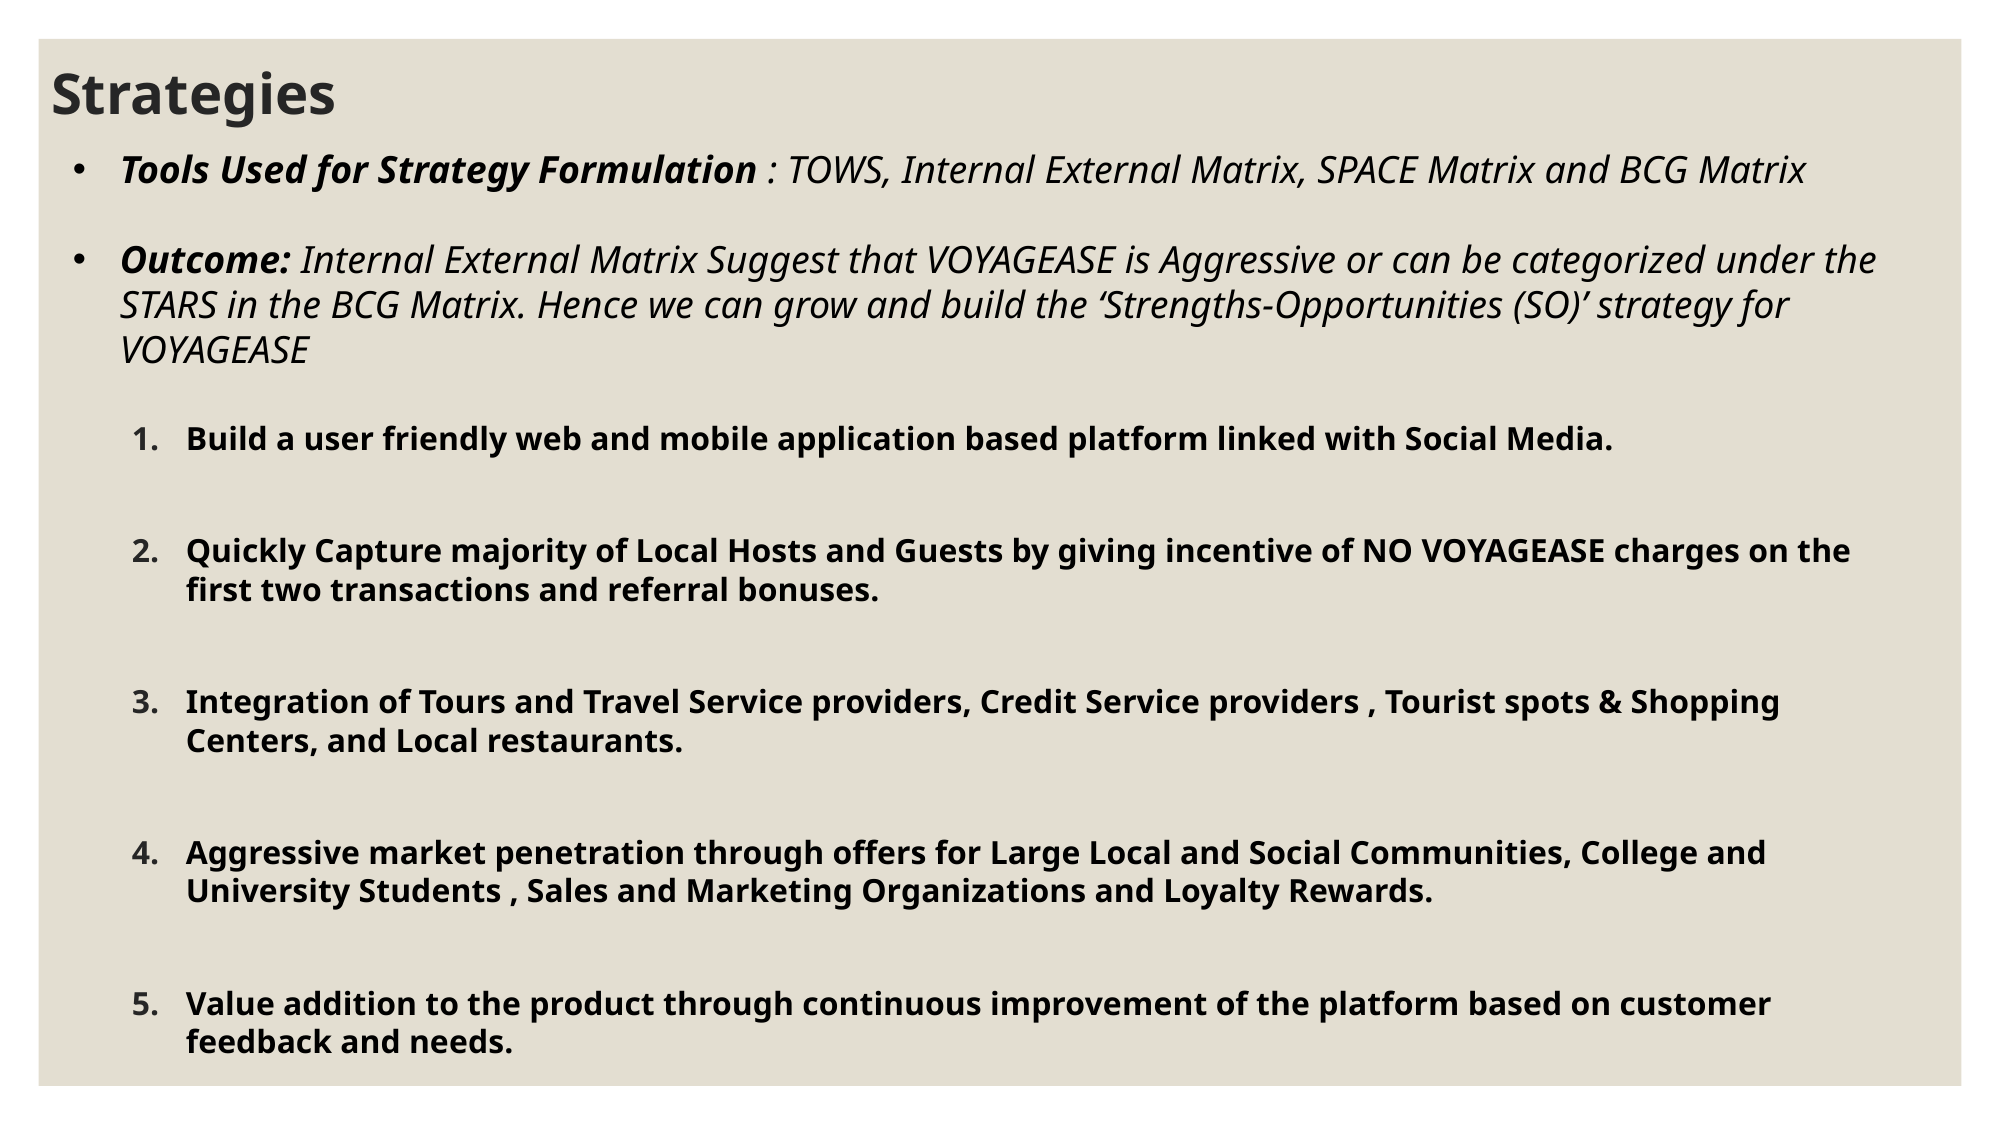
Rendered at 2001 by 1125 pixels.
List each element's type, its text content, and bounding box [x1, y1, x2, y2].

list Build a user friendly web and mobile application based platform linked with Social Media. Quickly Capture majority of Local Hosts and Guests by giving incentive of NO VOYAGEASE charges on the first two transactions and referral bonuses. Integration of Tours and Travel Service providers, Credit Service providers , Tourist spots & Shopping Centers, and Local restaurants. Aggressive market penetration through offers for Large Local and Social Communities, College and University Students , Sales and Marketing Organizations and Loyalty Rewards. Value addition to the product through continuous improvement of the platform based on customer feedback and needs. [116, 411, 1914, 1071]
text_box Tools Used for Strategy Formulation : TOWS, Internal External Matrix, SPACE Matrix and BCG Matrix Outcome: Internal External Matrix Suggest that VOYAGEASE is Aggressive or can be categorized under the STARS in the BCG Matrix. Hence we can grow and build the ‘Strengths-Opportunities (SO)’ strategy for VOYAGEASE [58, 138, 1958, 378]
title Strategies [36, 41, 1670, 139]
